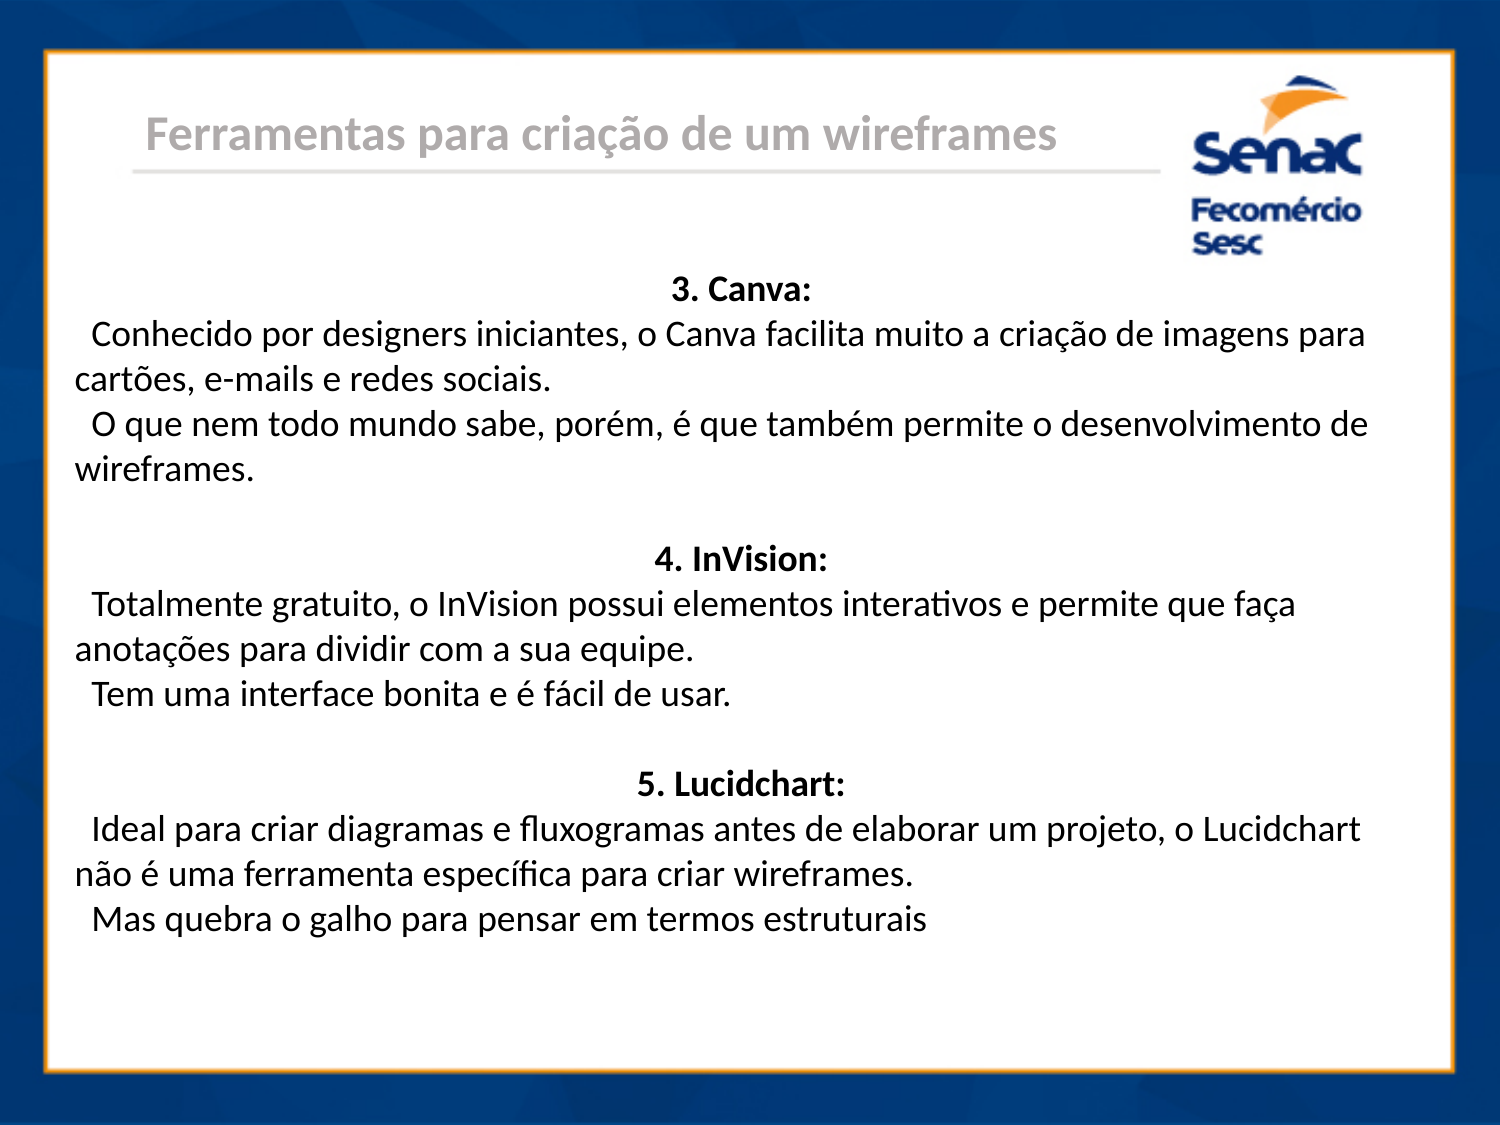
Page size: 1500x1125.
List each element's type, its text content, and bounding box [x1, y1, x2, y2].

picture [0, 0, 1500, 1125]
text_box Ferramentas para criação de um wireframes [130, 77, 1130, 191]
text_box 3. Canva: Conhecido por designers iniciantes, o Canva facilita muito a criação de imagens para cartões, e-mails e redes sociais. O que nem todo mundo sabe, porém, é que também permite o desenvolvimento de wireframes. 4. InVision: Totalmente gratuito, o InVision possui elementos interativos e permite que faça anotações para dividir com a sua equipe. Tem uma interface bonita e é fácil de usar. 5. Lucidchart: Ideal para criar diagramas e fluxogramas antes de elaborar um projeto, o Lucidchart não é uma ferramenta específica para criar wireframes. Mas quebra o galho para pensar em termos estruturais [59, 256, 1423, 947]
